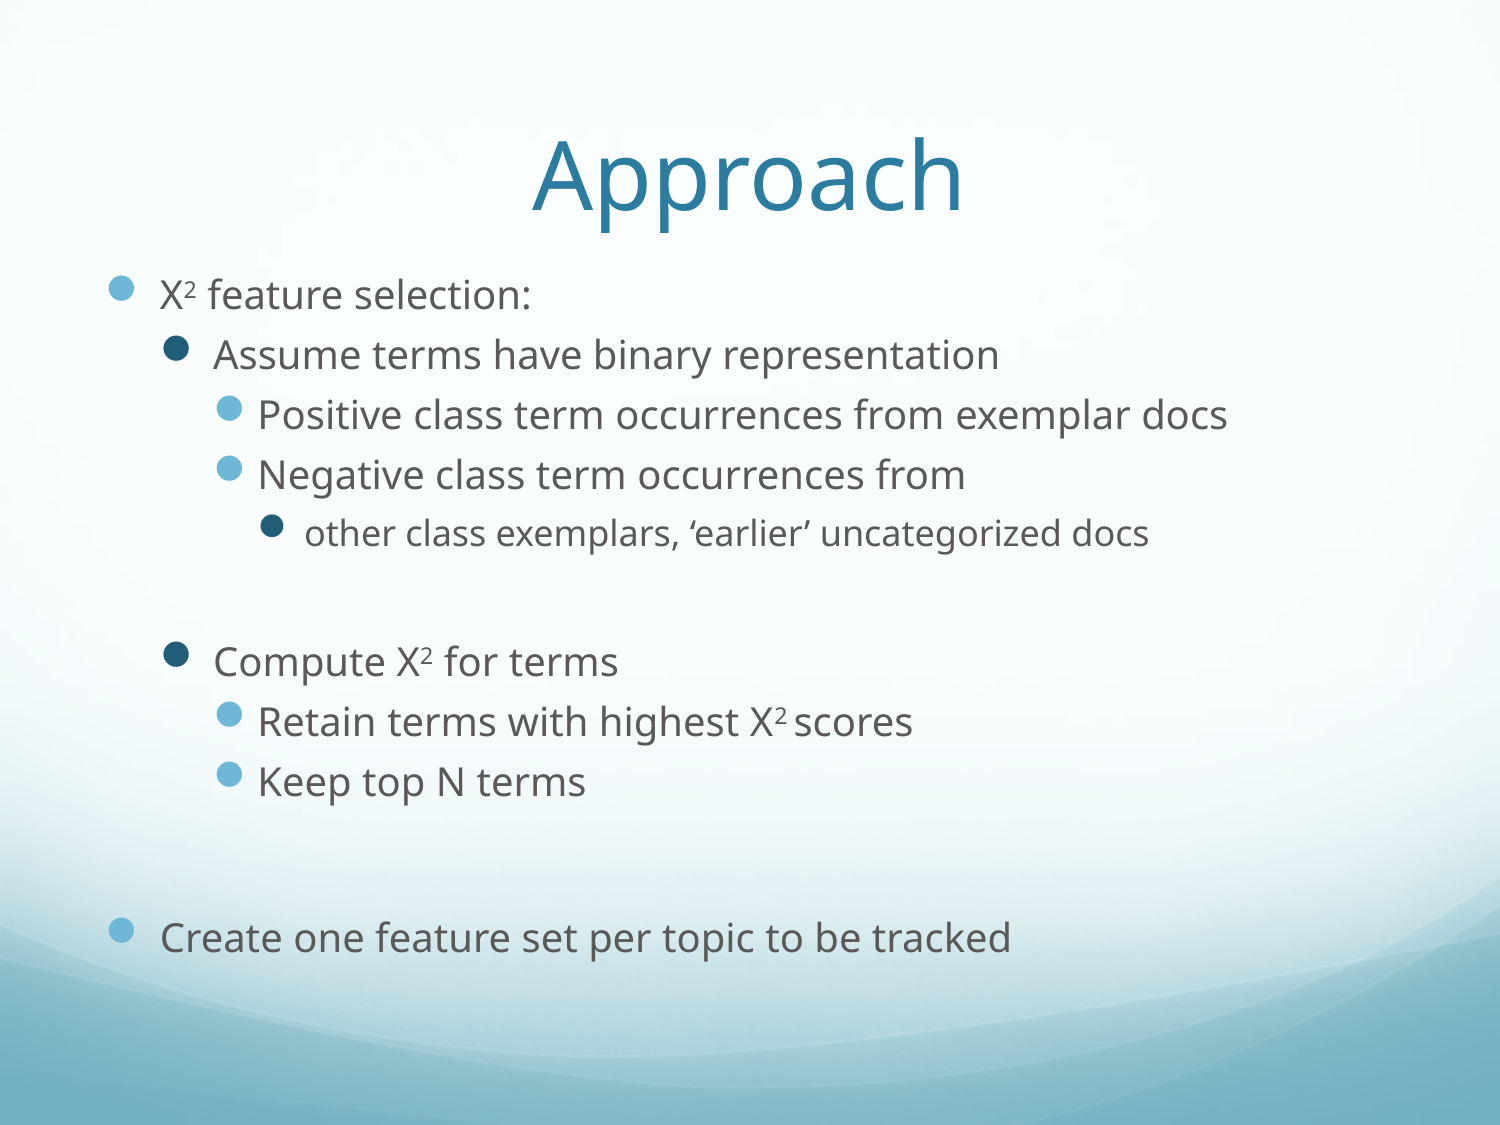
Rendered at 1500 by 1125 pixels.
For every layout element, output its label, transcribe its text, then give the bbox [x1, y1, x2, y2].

list X2 feature selection: Assume terms have binary representation Positive class term occurrences from exemplar docs Negative class term occurrences from other class exemplars, ‘earlier’ uncategorized docs Compute X2 for terms Retain terms with highest X2 scores Keep top N terms Create one feature set per topic to be tracked [90, 262, 1410, 975]
title Approach [90, 17, 1410, 237]
